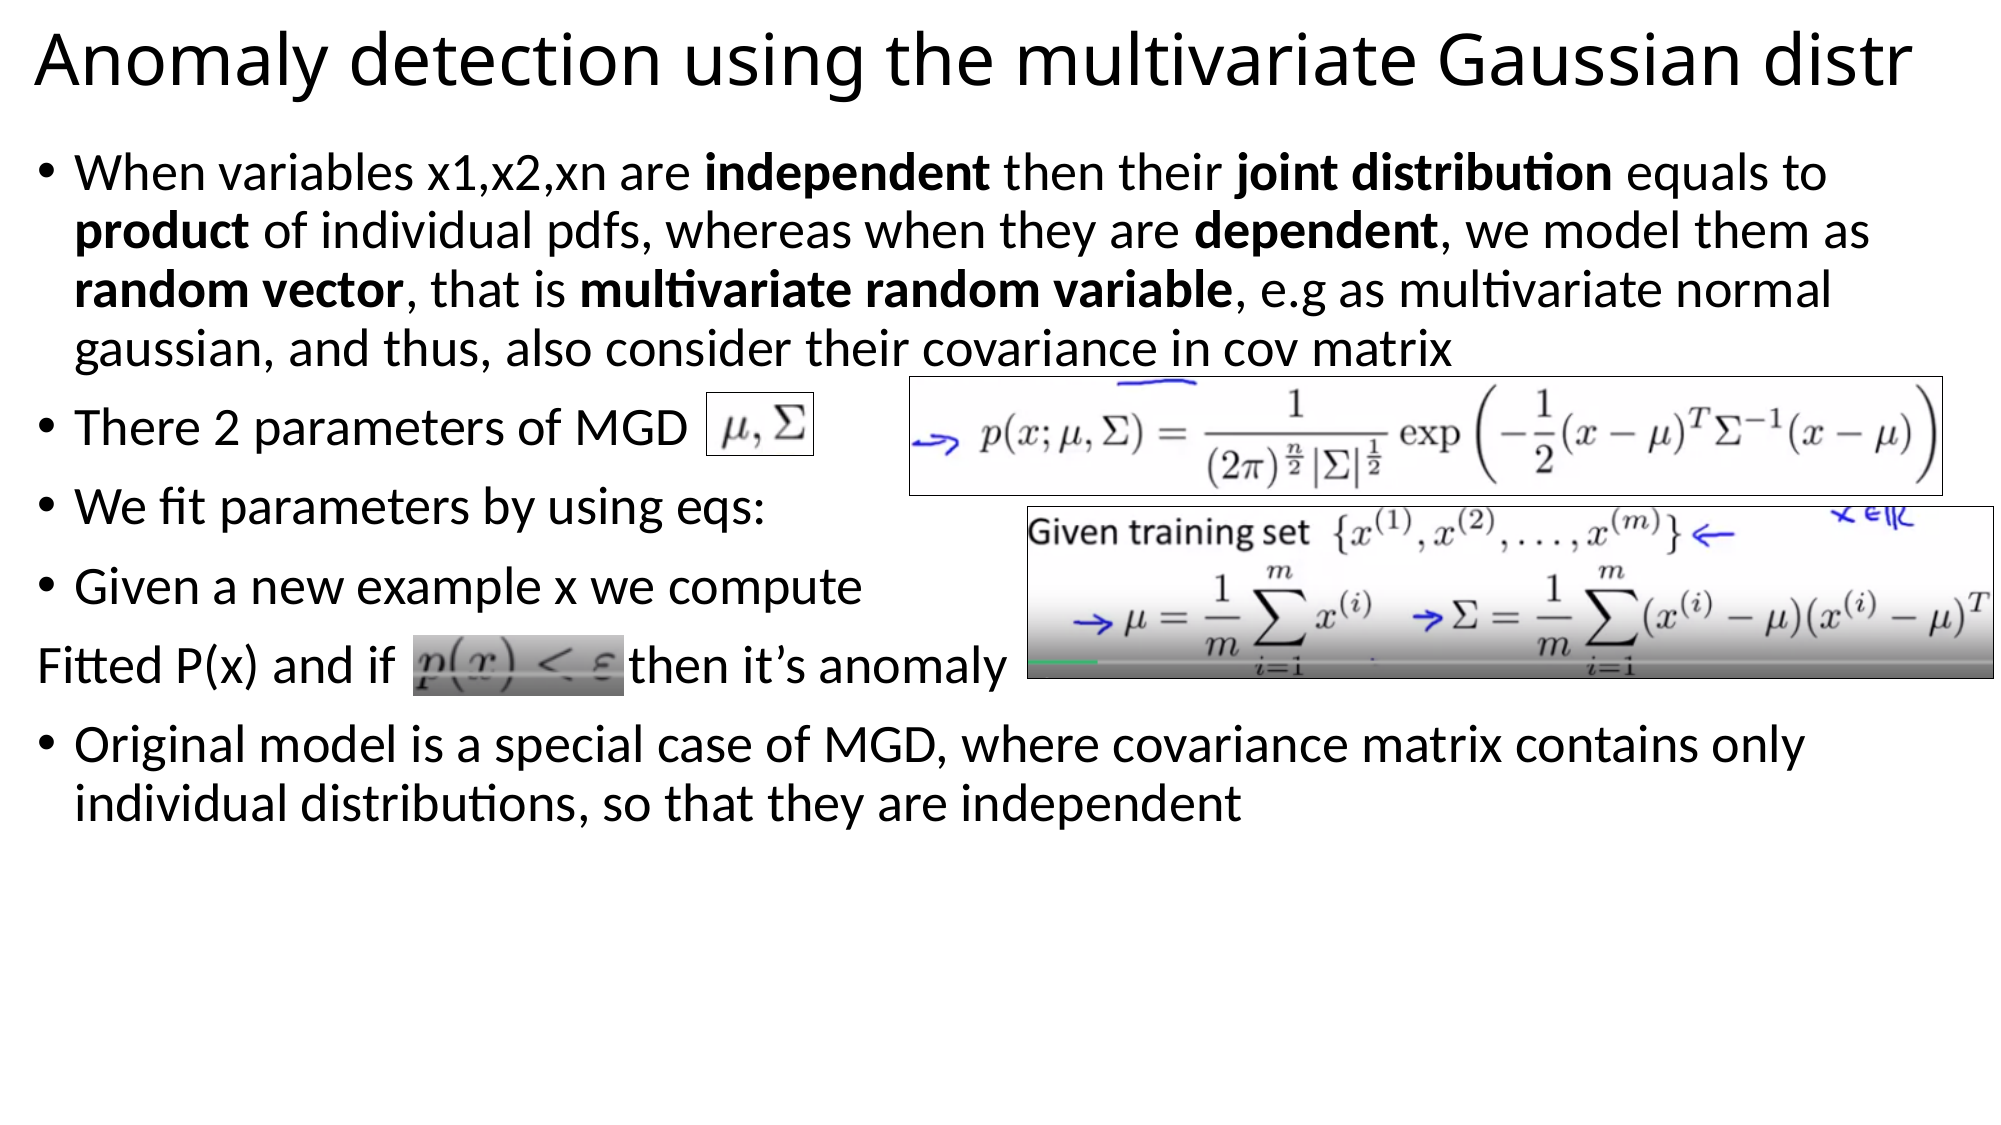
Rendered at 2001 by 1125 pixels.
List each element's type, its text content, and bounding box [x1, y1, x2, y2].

picture [909, 375, 1943, 496]
title Anomaly detection using the multivariate Gaussian distr [19, 11, 1971, 114]
list When variables x1,x2,xn are independent then their joint distribution equals to product of individual pdfs, whereas when they are dependent, we model them as random vector, that is multivariate random variable, e.g as multivariate normal gaussian, and thus, also consider their covariance in cov matrix There 2 parameters of MGD We fit parameters by using eqs: Given a new example x we compute Fitted P(x) and if then it’s anomaly Original model is a special case of MGD, where covariance matrix contains only individual distributions, so that they are independent [22, 136, 1971, 1106]
picture [413, 635, 624, 696]
picture [1027, 506, 1994, 679]
picture [706, 392, 814, 456]
